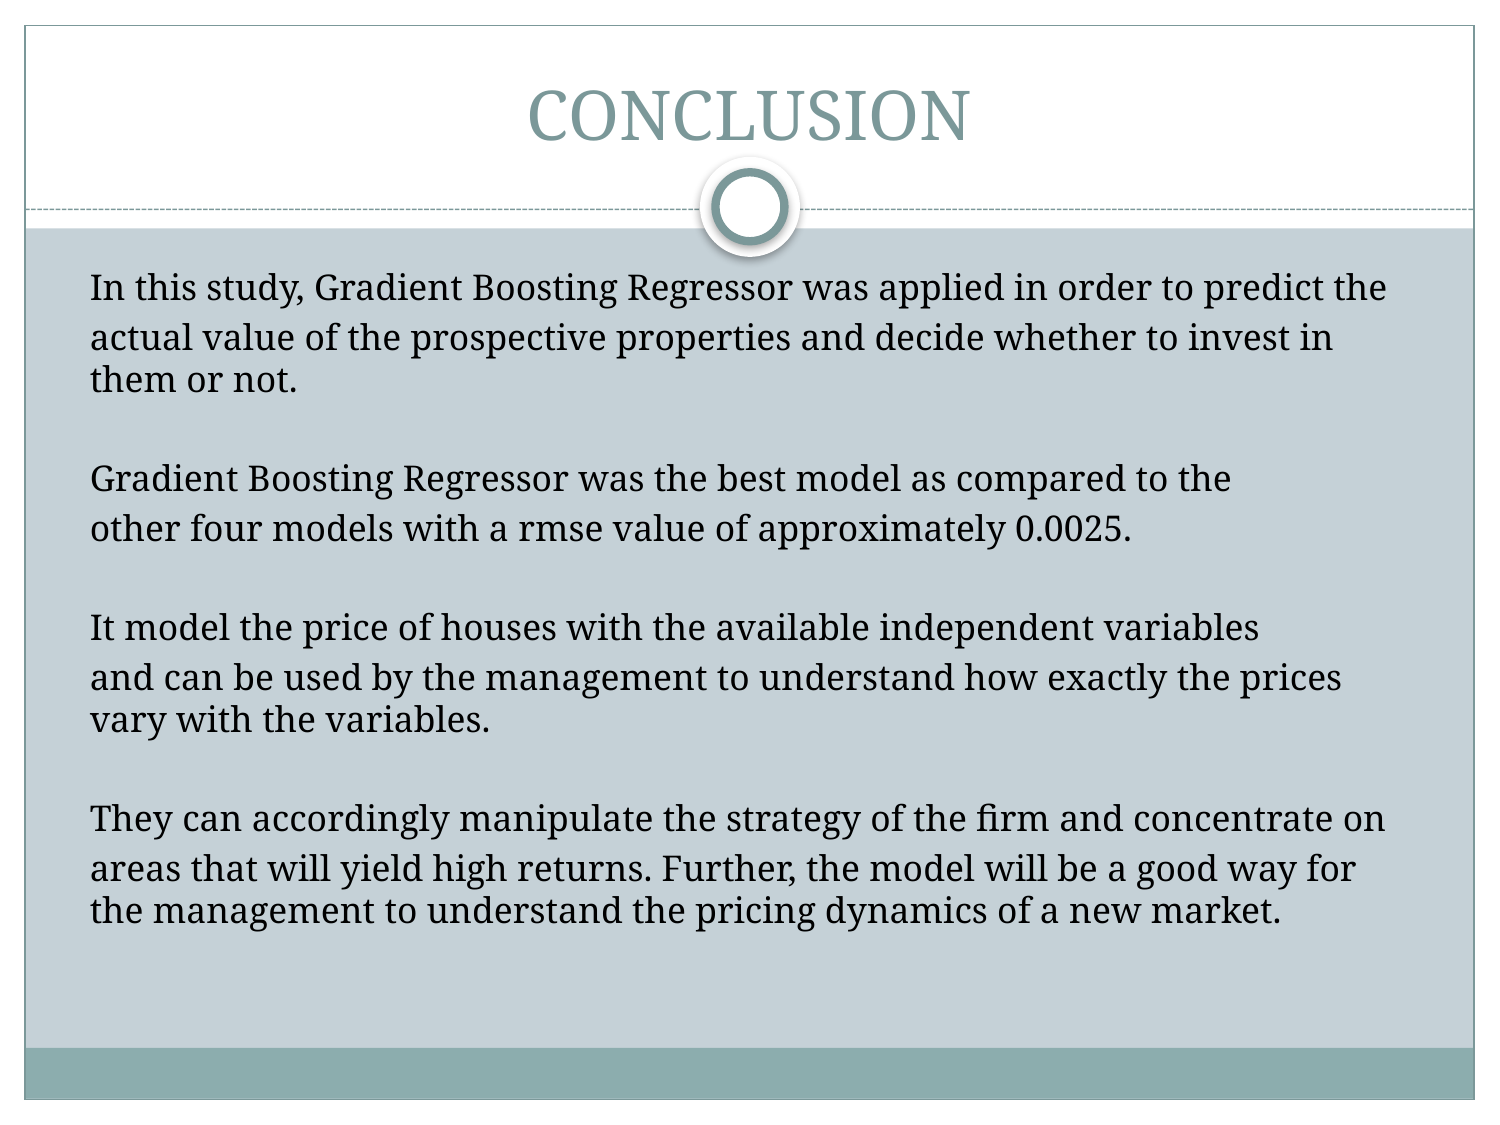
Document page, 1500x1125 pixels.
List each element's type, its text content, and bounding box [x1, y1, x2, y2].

list In this study, Gradient Boosting Regressor was applied in order to predict the actual value of the prospective properties and decide whether to invest in them or not. Gradient Boosting Regressor was the best model as compared to the other four models with a rmse value of approximately 0.0025. It model the price of houses with the available independent variables and can be used by the management to understand how exactly the prices vary with the variables. They can accordingly manipulate the strategy of the firm and concentrate on areas that will yield high returns. Further, the model will be a good way for the management to understand the pricing dynamics of a new market. [75, 257, 1425, 1000]
title CONCLUSION [49, 37, 1450, 162]
